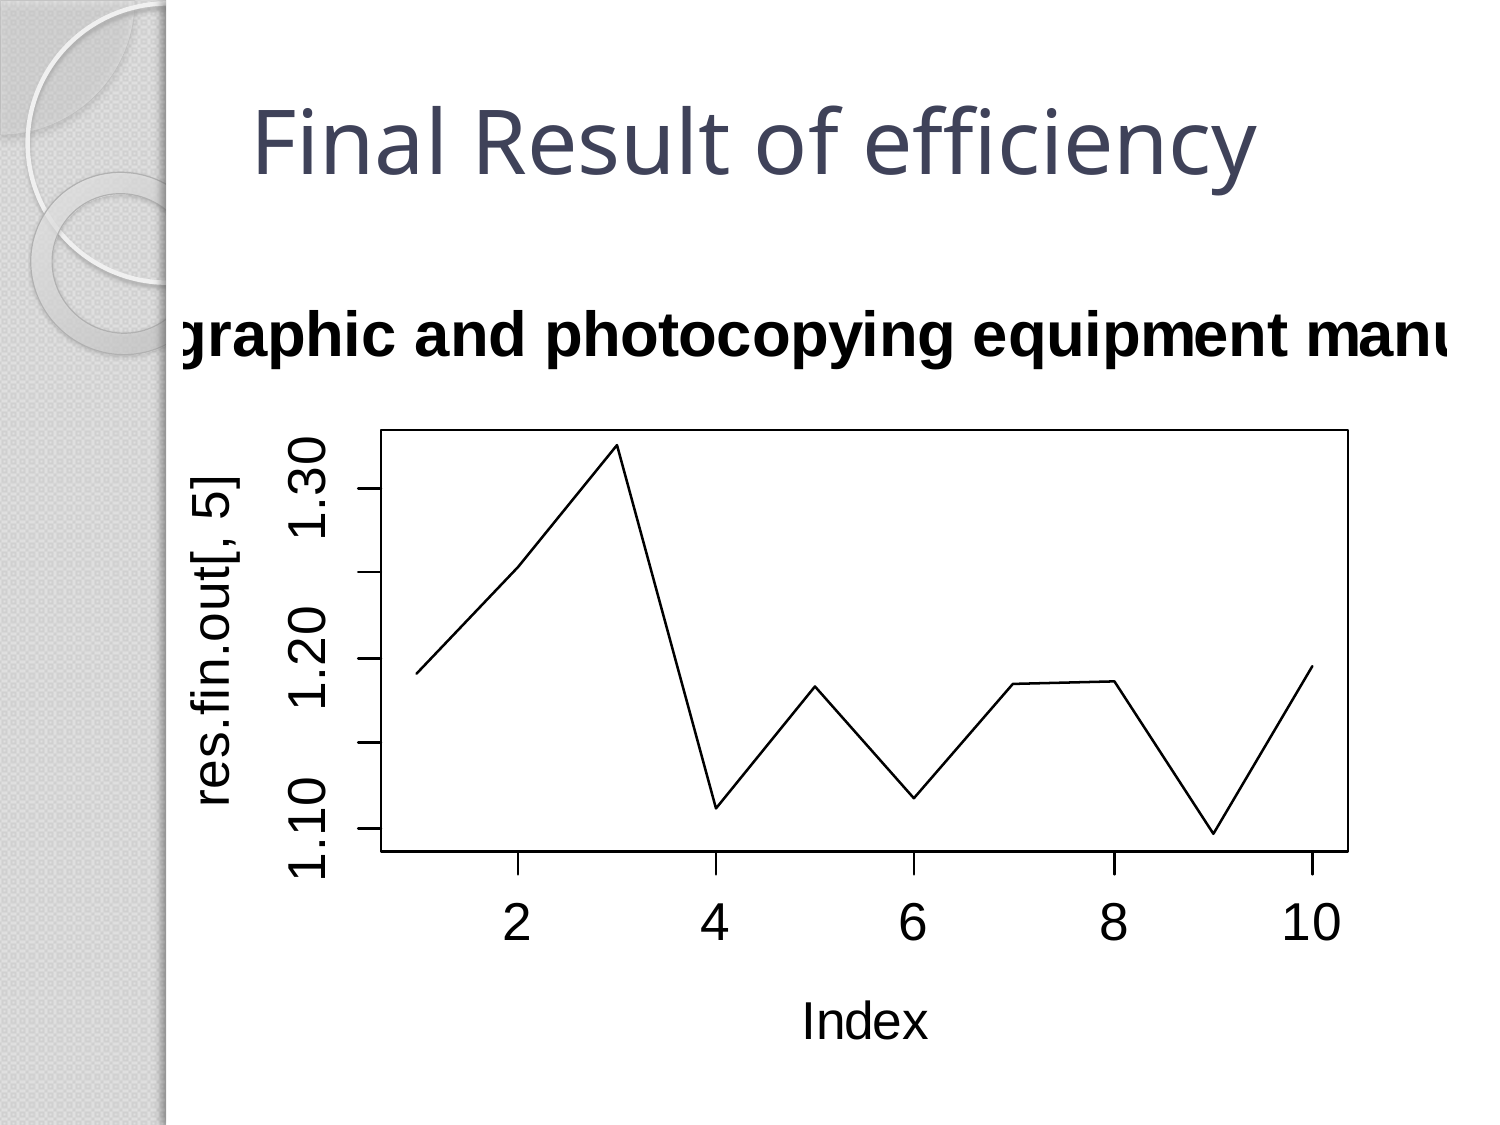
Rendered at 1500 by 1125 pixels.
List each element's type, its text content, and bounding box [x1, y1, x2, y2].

title Final Result of efficiency [235, 45, 1466, 233]
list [182, 231, 1448, 1099]
